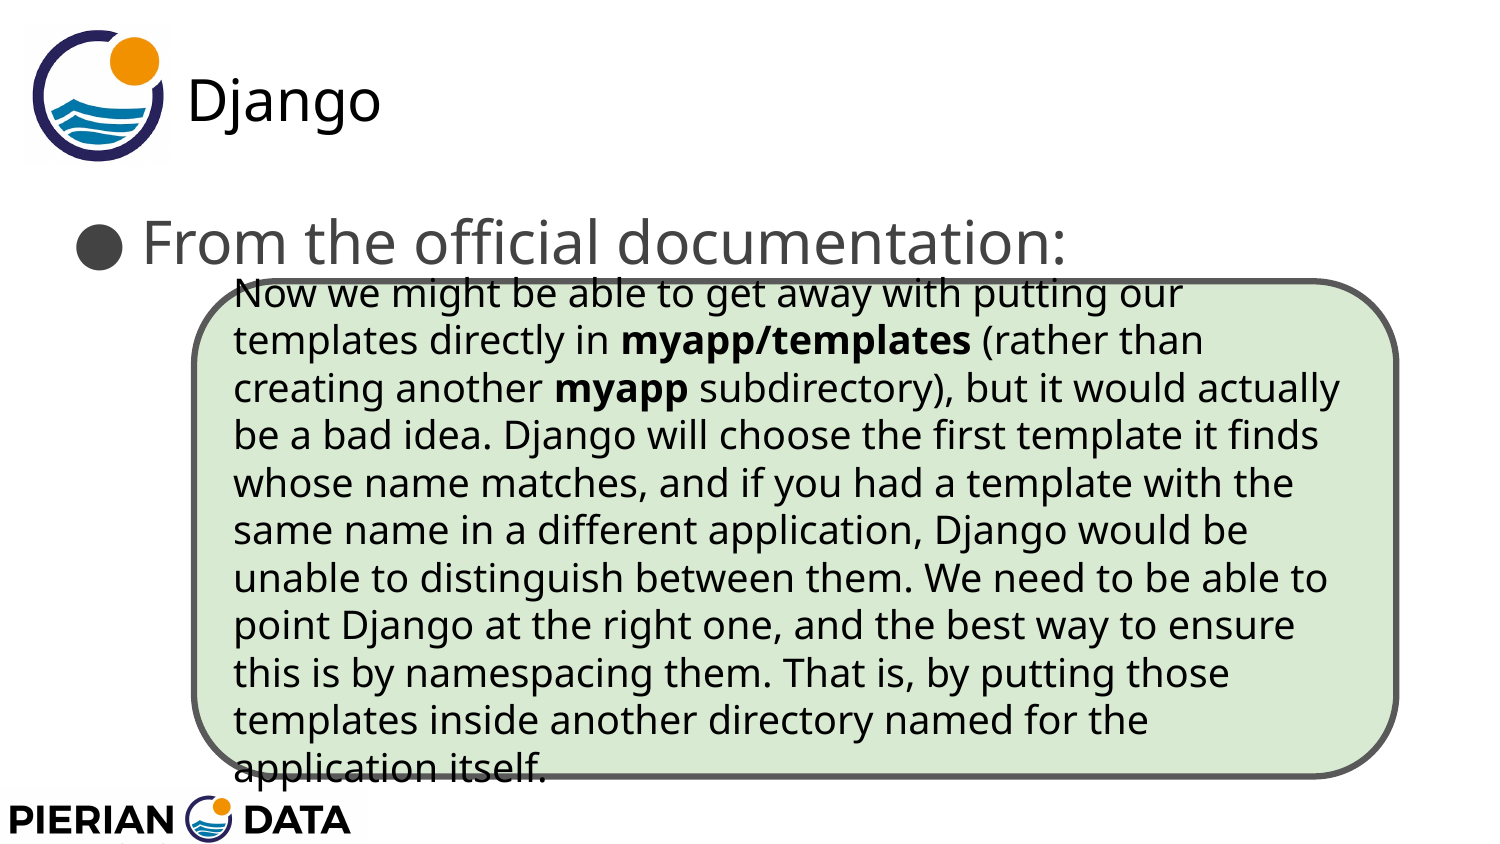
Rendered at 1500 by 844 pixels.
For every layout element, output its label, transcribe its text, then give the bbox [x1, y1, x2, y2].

text_box [1358, 293, 1397, 357]
text_box Now we might be able to get away with putting our templates directly in myapp/templates (rather than creating another myapp subdirectory), but it would actually be a bad idea. Django will choose the first template it finds whose name matches, and if you had a template with the same name in a different application, Django would be unable to distinguish between them. We need to be able to point Django at the right one, and the best way to ensure this is by namespacing them. That is, by putting those templates inside another directory named for the application itself. [193, 281, 1397, 777]
picture [24, 24, 172, 167]
list From the official documentation: [51, 189, 1476, 750]
title Django [176, 48, 1449, 143]
picture [0, 787, 368, 844]
text_box [183, 293, 232, 359]
